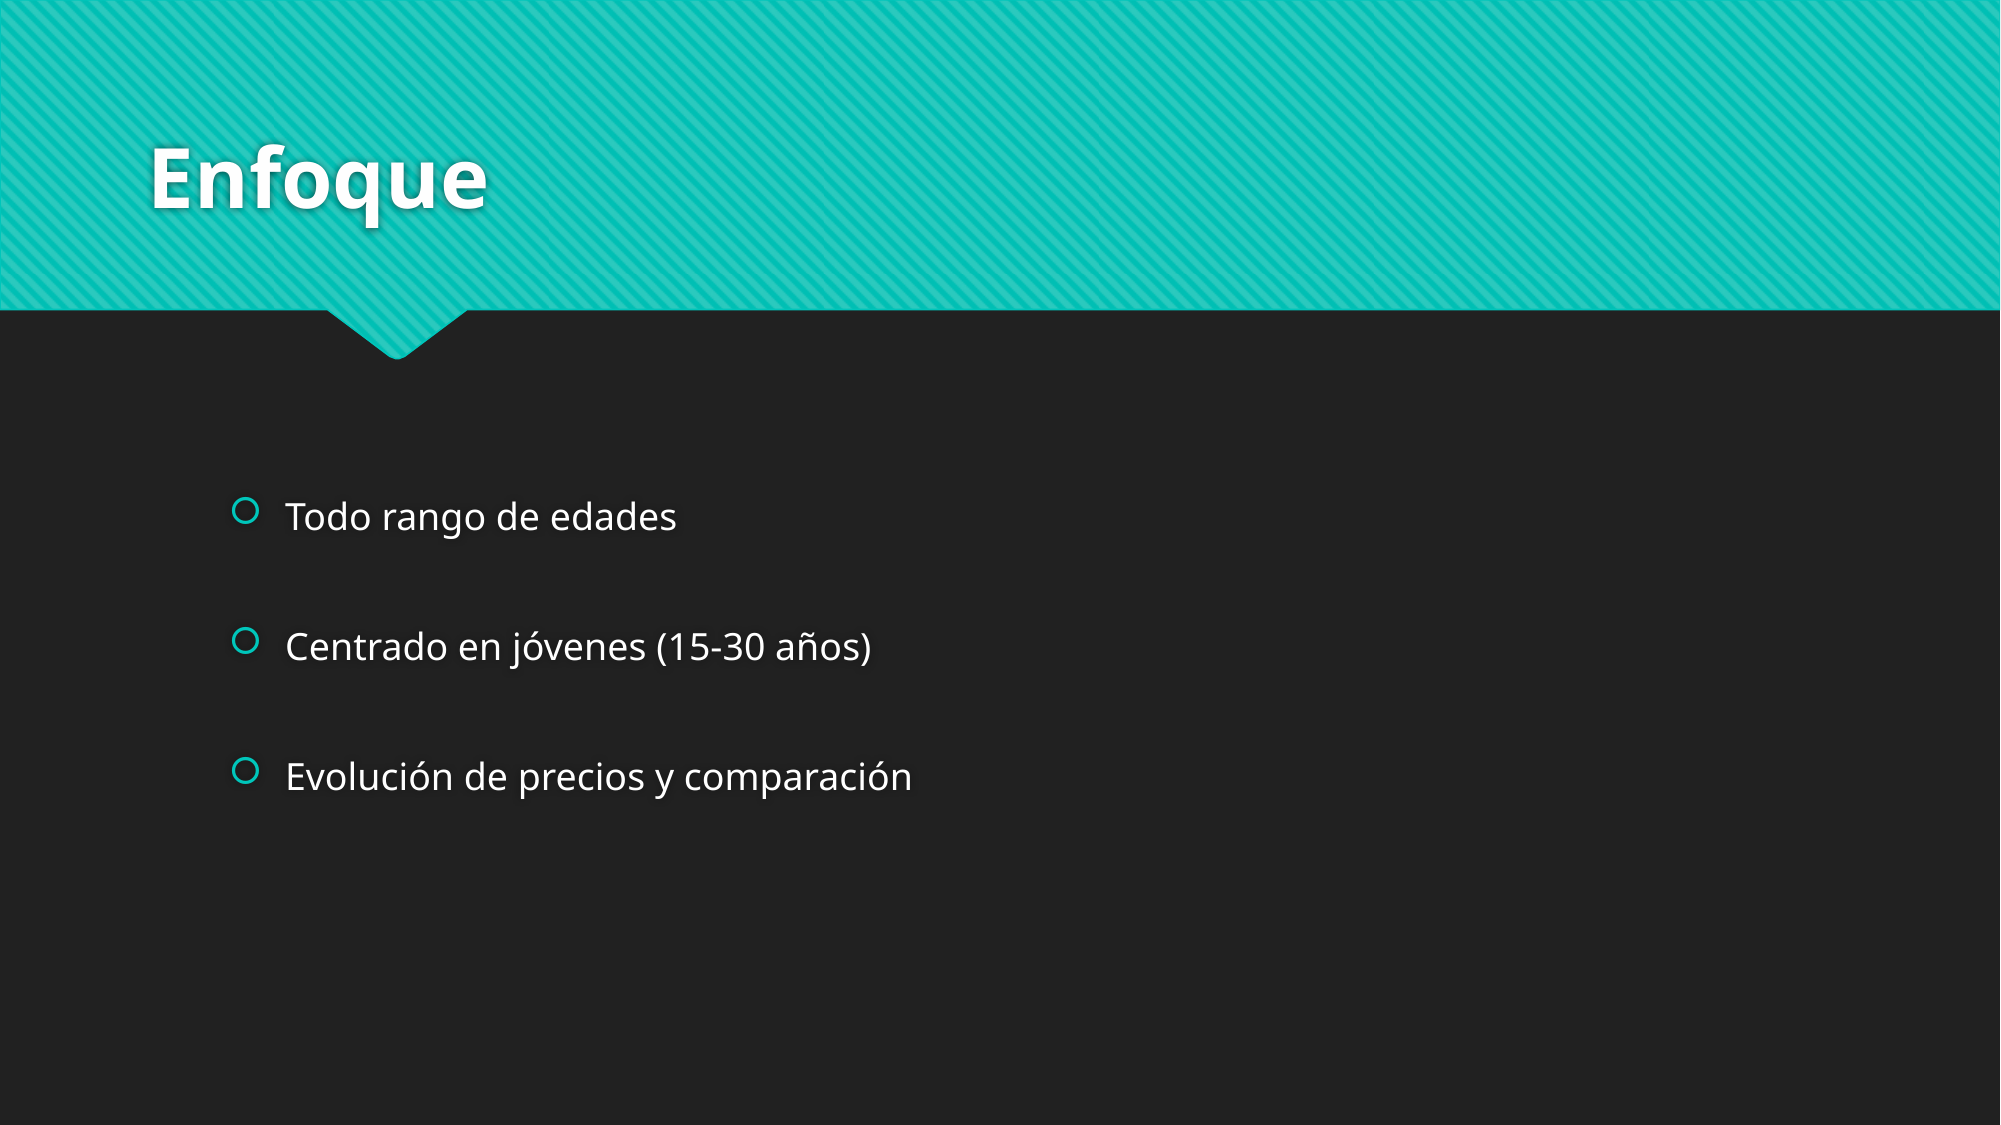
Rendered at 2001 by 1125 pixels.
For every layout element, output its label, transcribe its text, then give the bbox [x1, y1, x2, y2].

title Enfoque [132, 73, 1868, 233]
list Todo rango de edades Centrado en jóvenes (15-30 años) Evolución de precios y comparación [213, 379, 1946, 977]
